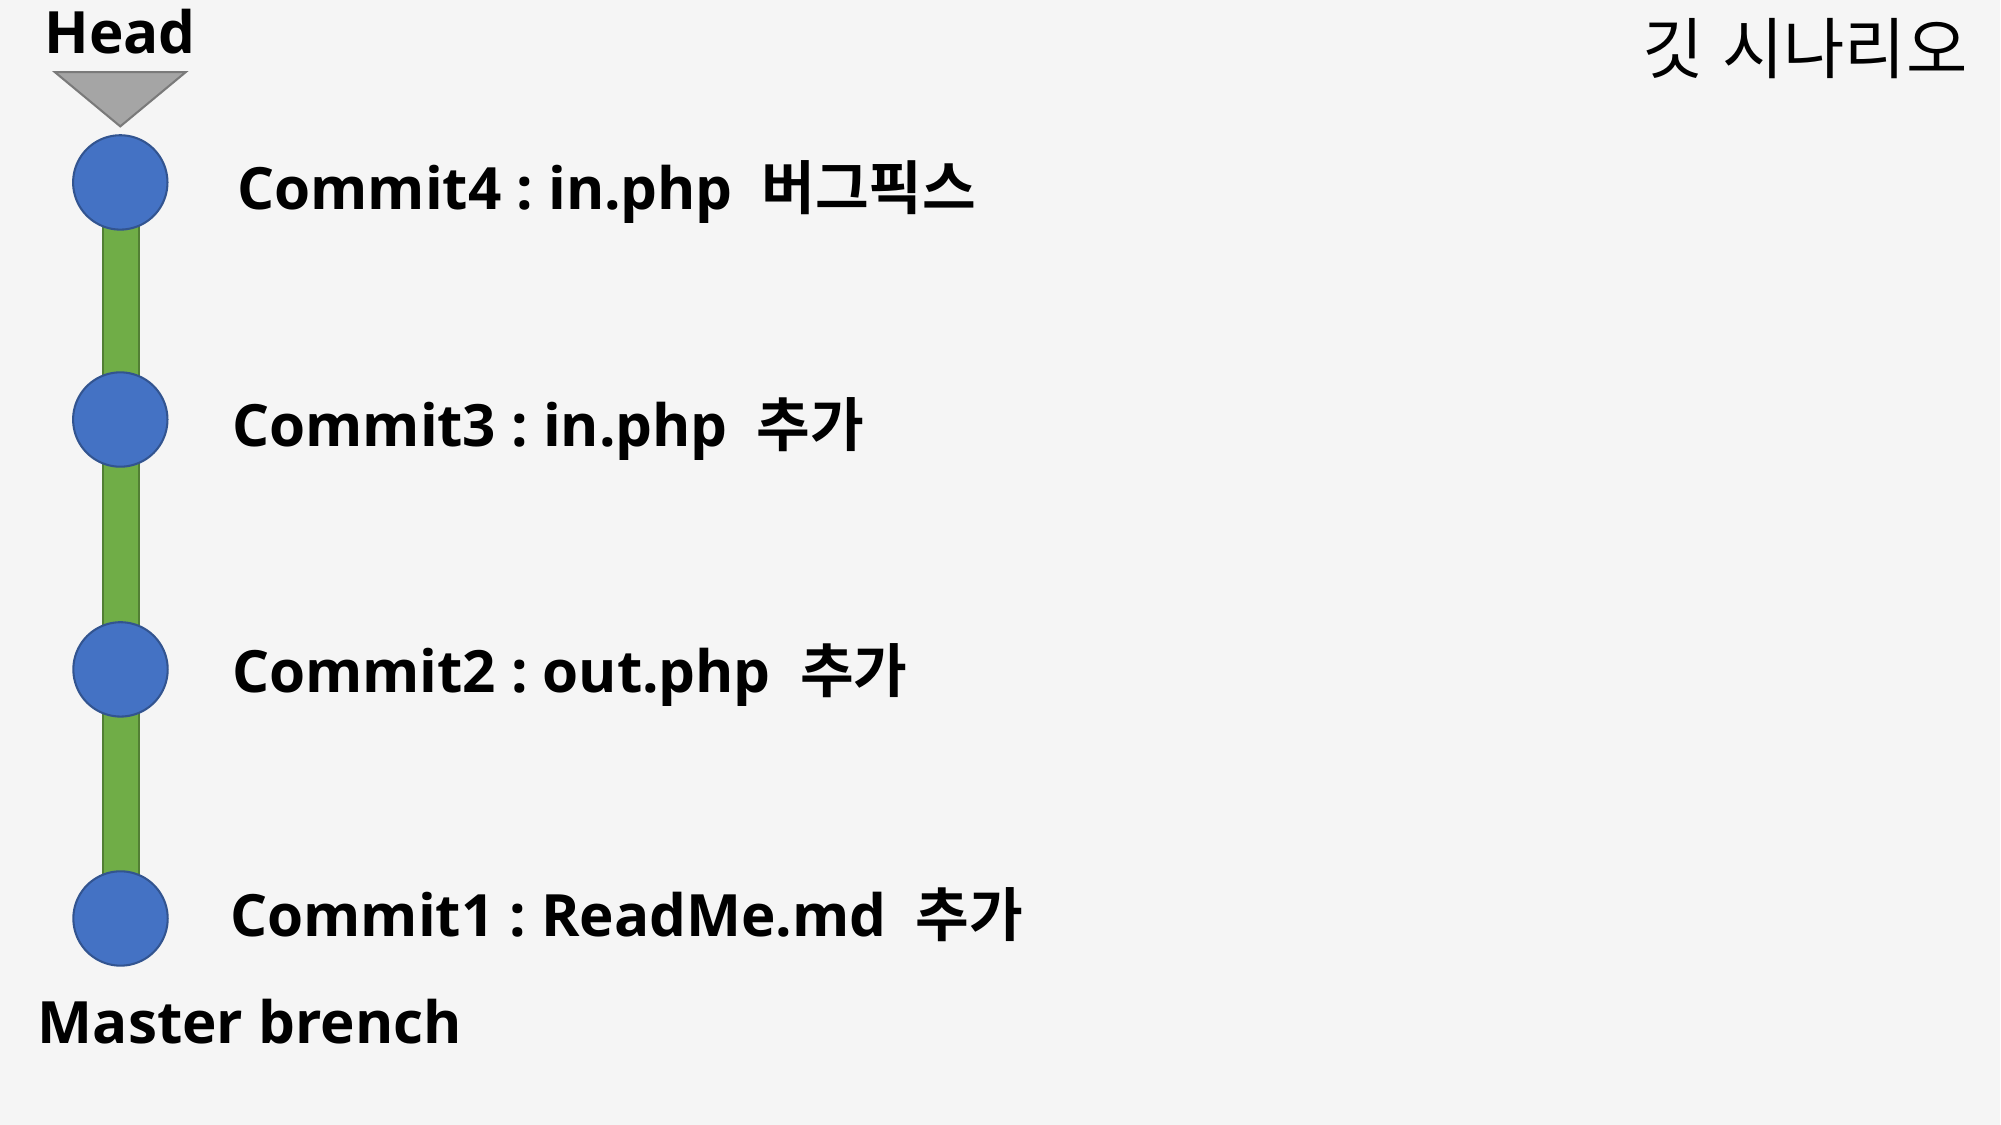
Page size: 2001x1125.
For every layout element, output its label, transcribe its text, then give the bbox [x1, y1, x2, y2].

text_box [72, 371, 169, 468]
text_box Head [30, 0, 211, 73]
text_box Commit4 : in.php 버그픽스 [222, 143, 991, 229]
text_box [72, 621, 169, 718]
text_box Commit3 : in.php 추가 [217, 380, 879, 466]
text_box Commit2 : out.php 추가 [217, 626, 922, 712]
text_box [54, 73, 187, 128]
text_box [72, 134, 169, 231]
text_box Master brench [23, 977, 492, 1063]
text_box 깃 시나리오 [1627, 0, 1984, 95]
text_box [102, 227, 140, 375]
text_box [102, 464, 140, 624]
text_box [102, 714, 140, 873]
text_box Commit1 : ReadMe.md 추가 [215, 871, 1038, 956]
text_box [72, 870, 169, 967]
